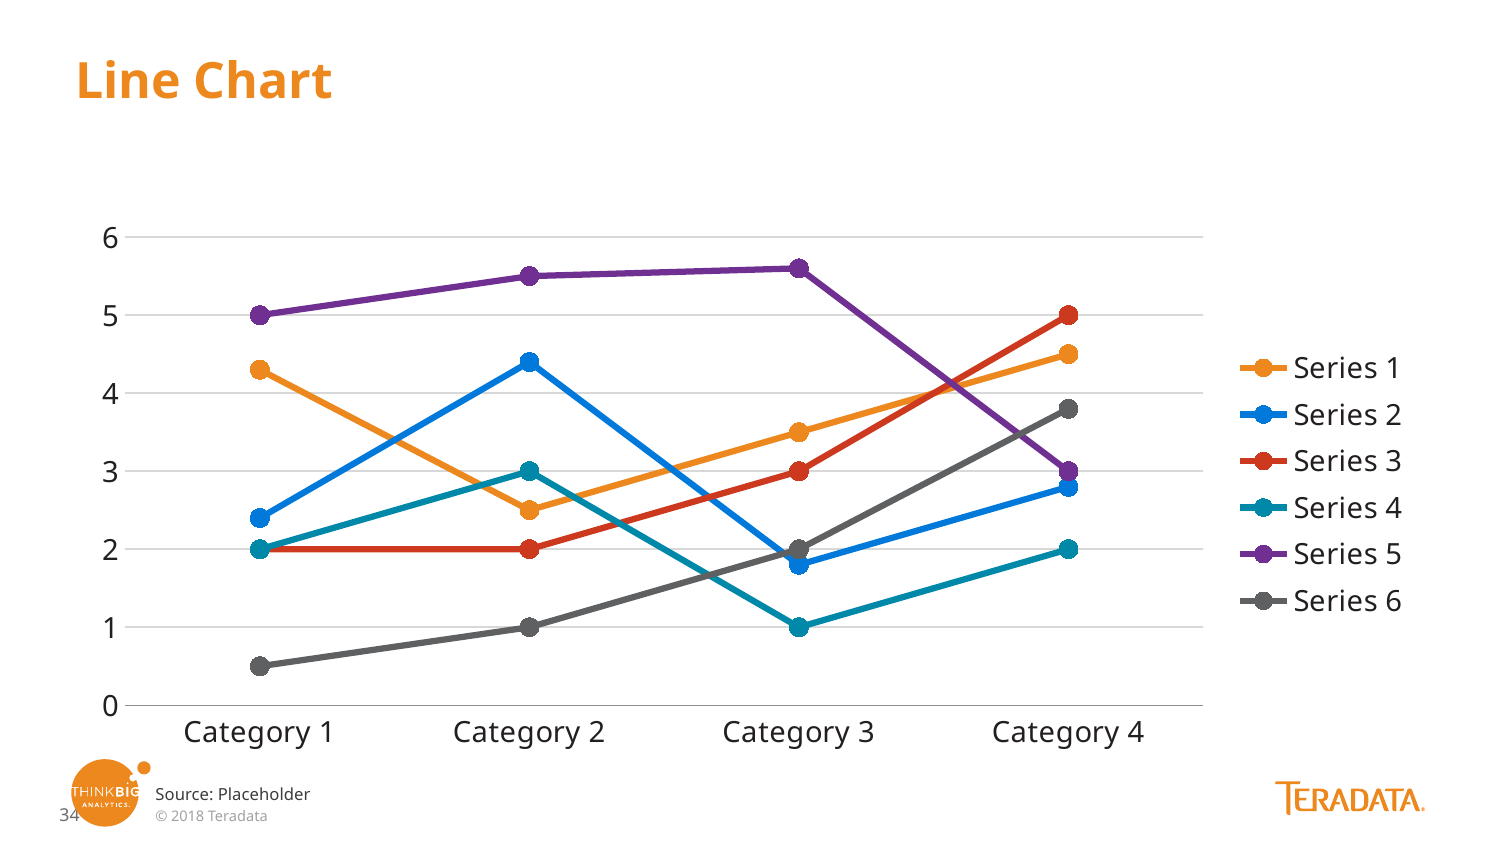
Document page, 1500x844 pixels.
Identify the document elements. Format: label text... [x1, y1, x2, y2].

text_box Source: Placeholder [155, 783, 1188, 804]
chart [74, 205, 1426, 764]
slide_number © 2018 Teradata [155, 806, 432, 825]
title Line Chart [75, 52, 1425, 168]
